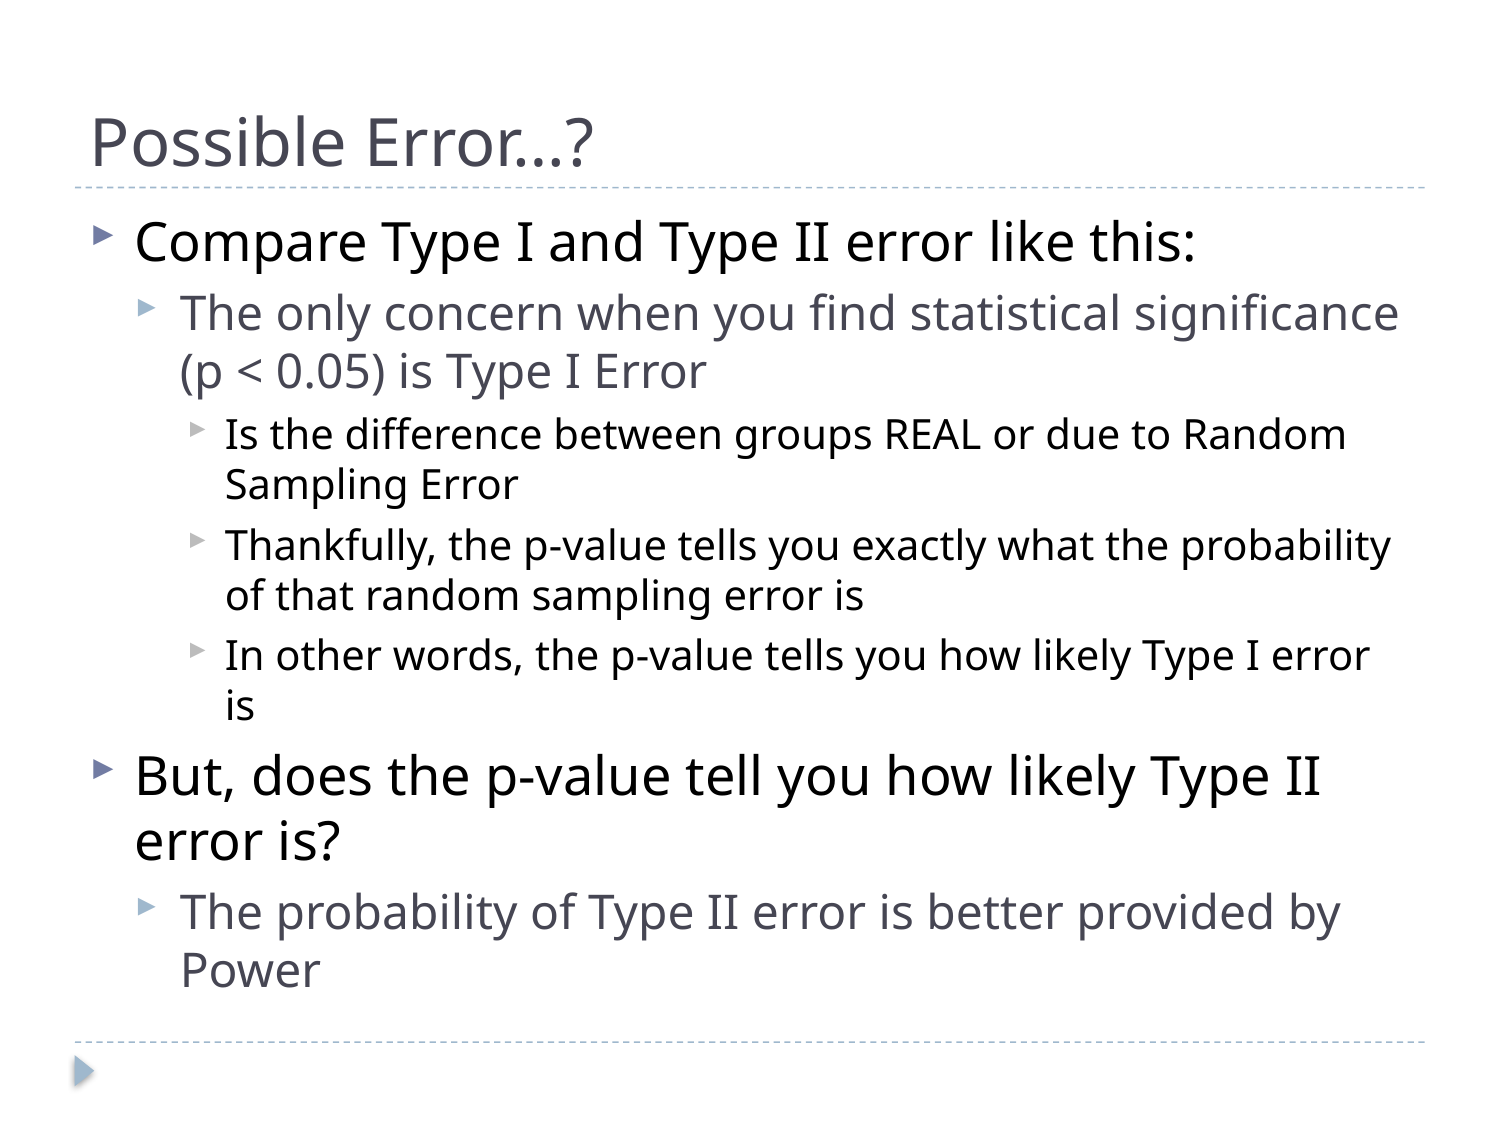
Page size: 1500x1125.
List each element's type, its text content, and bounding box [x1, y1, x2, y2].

list Compare Type I and Type II error like this: The only concern when you find statistical significance (p < 0.05) is Type I Error Is the difference between groups REAL or due to Random Sampling Error Thankfully, the p-value tells you exactly what the probability of that random sampling error is In other words, the p-value tells you how likely Type I error is But, does the p-value tell you how likely Type II error is? The probability of Type II error is better provided by Power [75, 200, 1425, 1010]
title Possible Error…? [75, 24, 1425, 188]
